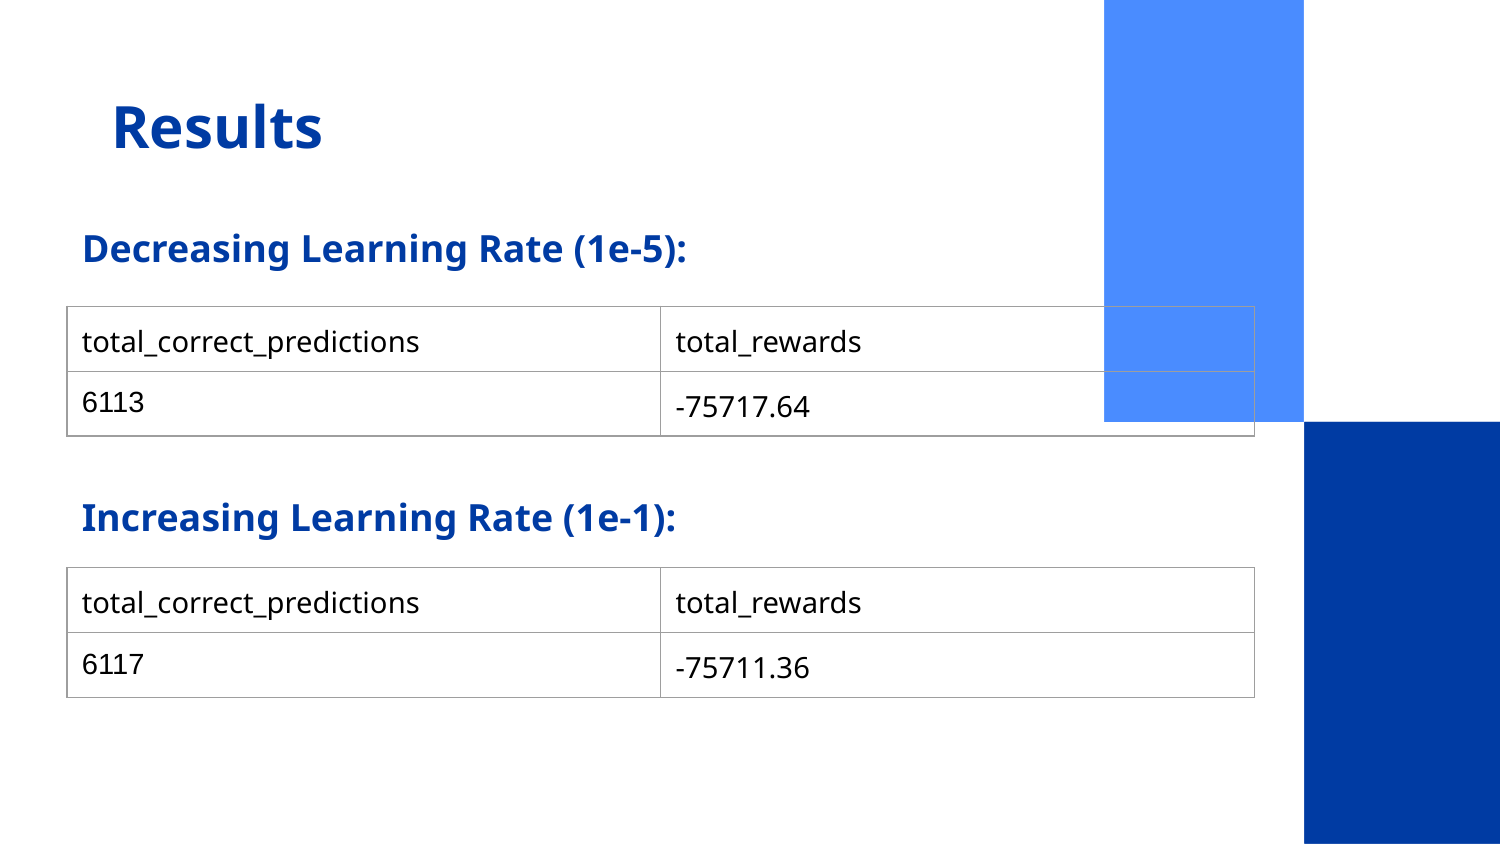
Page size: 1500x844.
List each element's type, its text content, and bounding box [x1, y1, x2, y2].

table_cell 6117 [68, 633, 660, 697]
table_header total_rewards [661, 568, 1254, 632]
title Results [96, 50, 791, 175]
table_header total_correct_predictions [68, 307, 660, 371]
table_header total_rewards [661, 307, 1254, 371]
text_box Decreasing Learning Rate (1e-5): [66, 209, 769, 306]
table_cell 6113 [68, 372, 660, 435]
table_header total_correct_predictions [68, 568, 660, 632]
text_box Increasing Learning Rate (1e-1): [66, 479, 742, 567]
text_box [1104, 0, 1304, 422]
text_box [1304, 421, 1500, 844]
table_cell -75717.64 [661, 372, 1254, 435]
table_cell -75711.36 [661, 633, 1254, 697]
